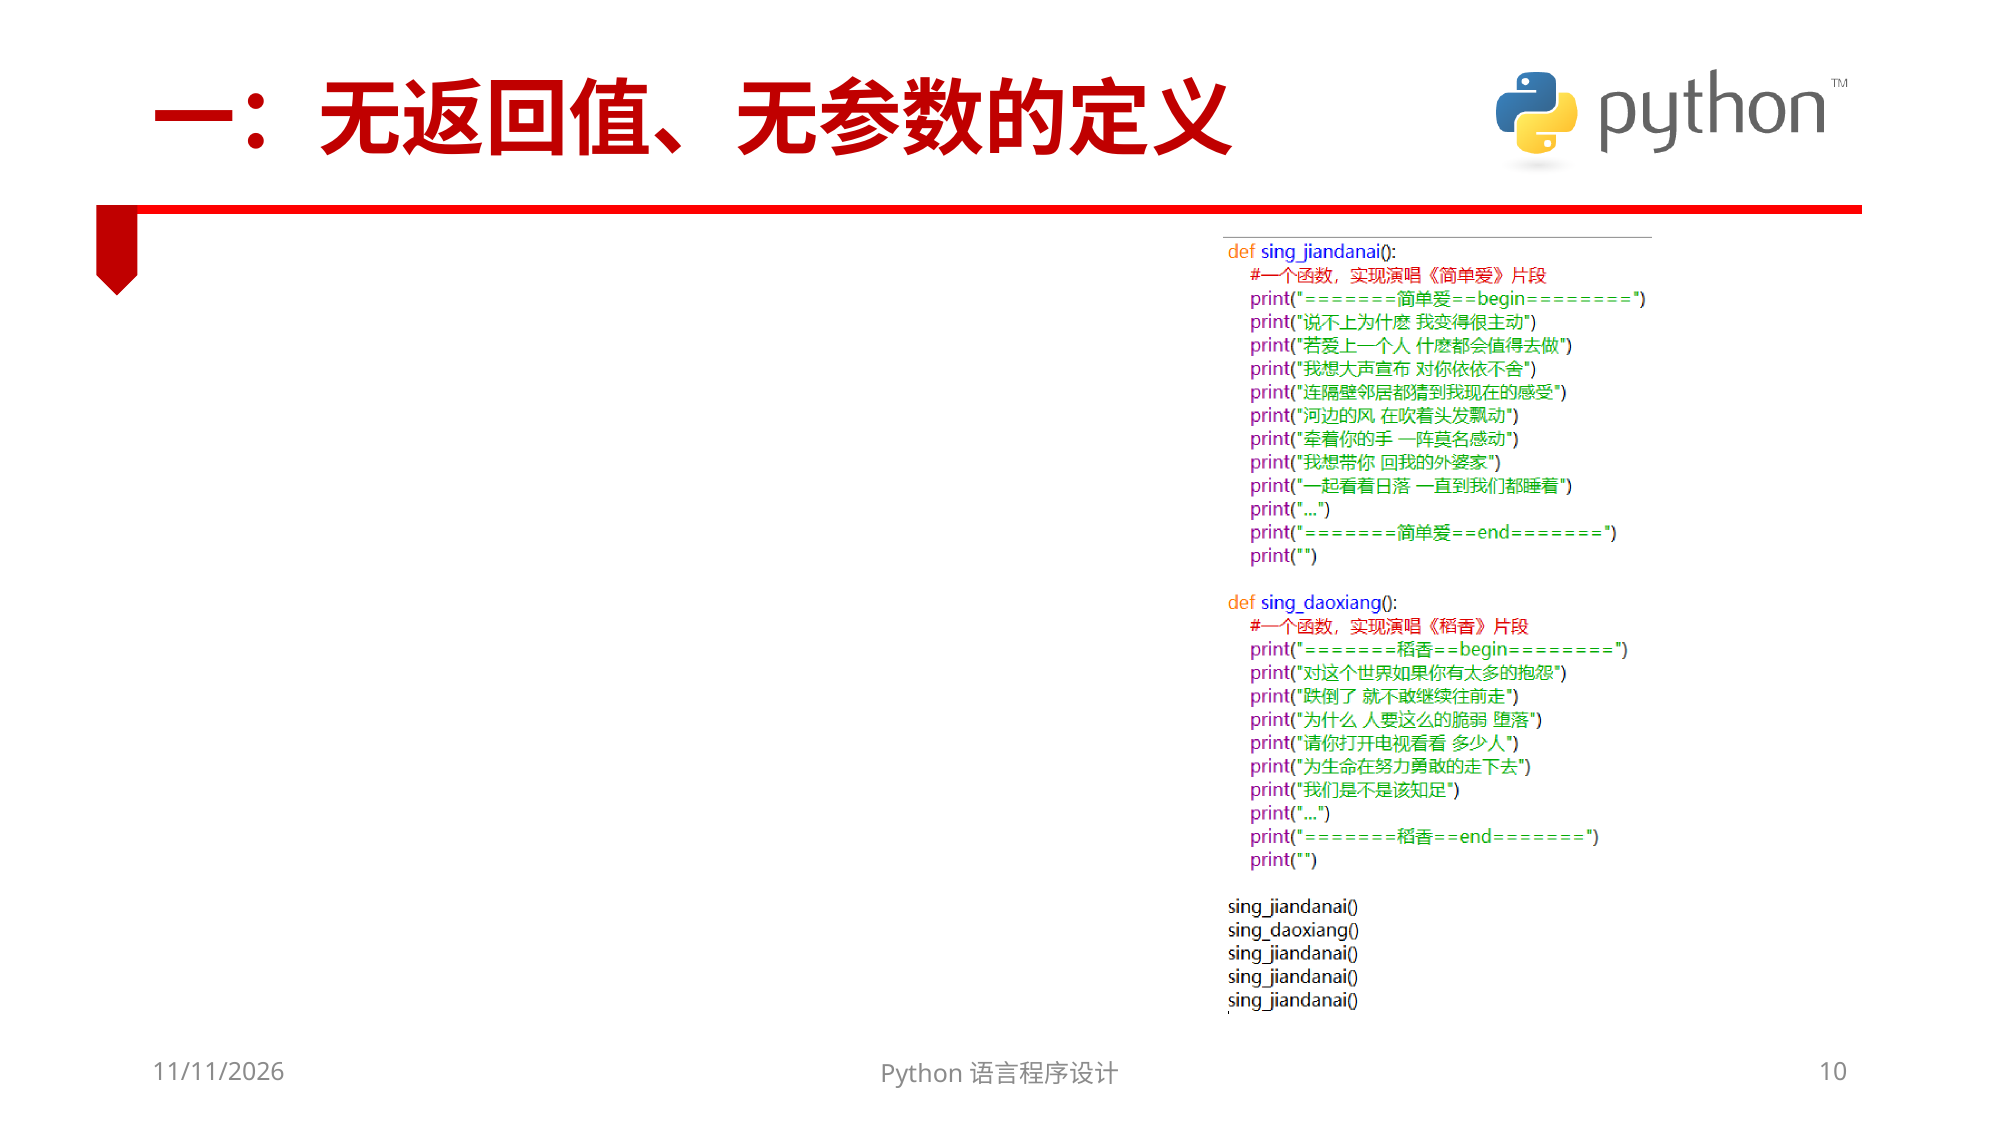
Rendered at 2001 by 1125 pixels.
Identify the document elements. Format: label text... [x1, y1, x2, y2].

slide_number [137, 1042, 588, 1103]
picture [1437, 47, 1881, 197]
title 一：无返回值、无参数的定义 [137, 53, 1469, 191]
slide_number 10 [1412, 1042, 1863, 1103]
footer Python语言程序设计 [662, 1042, 1338, 1103]
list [1223, 236, 1652, 1014]
